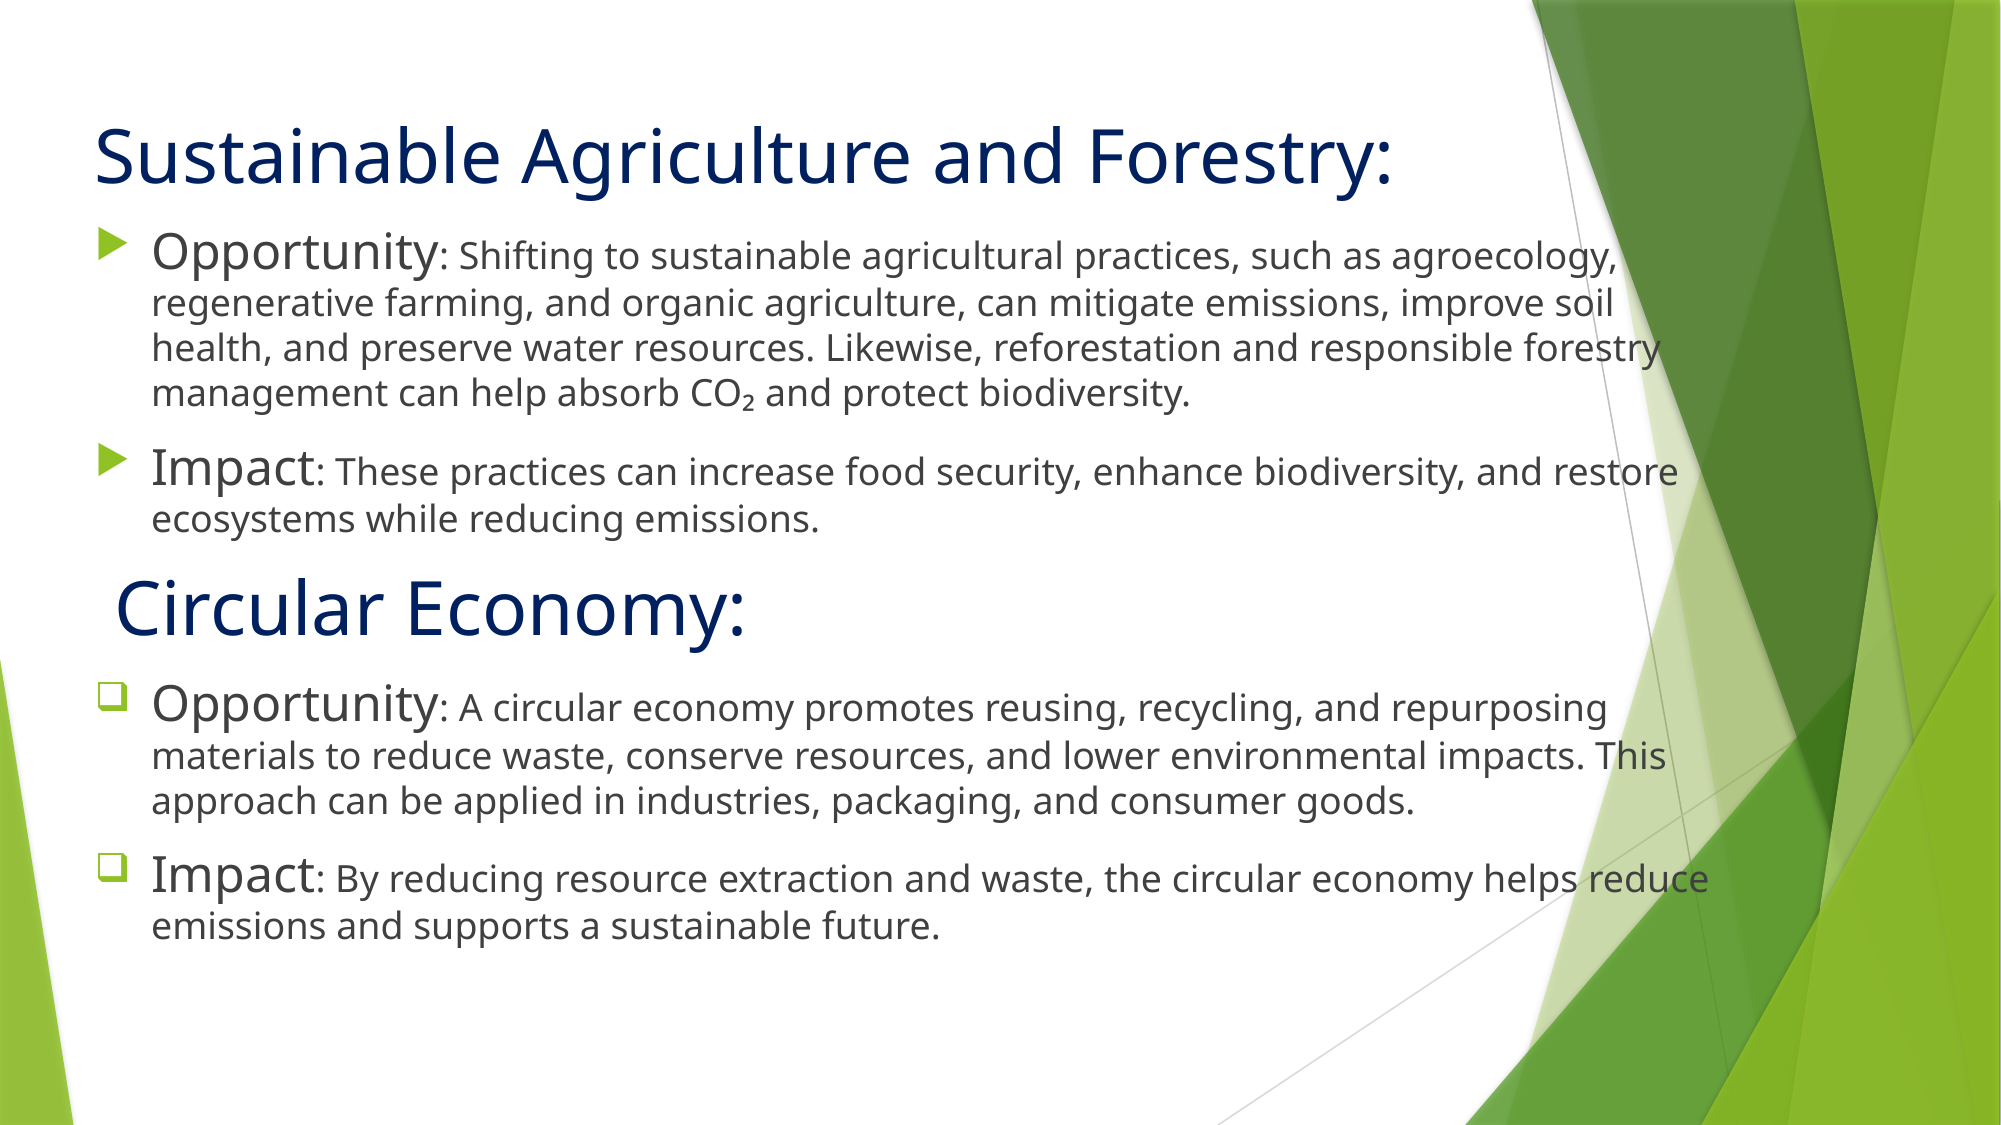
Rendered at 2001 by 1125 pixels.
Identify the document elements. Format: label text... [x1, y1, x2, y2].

list Sustainable Agriculture and Forestry: Opportunity: Shifting to sustainable agricultural practices, such as agroecology, regenerative farming, and organic agriculture, can mitigate emissions, improve soil health, and preserve water resources. Likewise, reforestation and responsible forestry management can help absorb CO₂ and protect biodiversity. Impact: These practices can increase food security, enhance biodiversity, and restore ecosystems while reducing emissions. Circular Economy: Opportunity: A circular economy promotes reusing, recycling, and repurposing materials to reduce waste, conserve resources, and lower environmental impacts. This approach can be applied in industries, packaging, and consumer goods. Impact: By reducing resource extraction and waste, the circular economy helps reduce emissions and supports a sustainable future. [79, 100, 1753, 1066]
